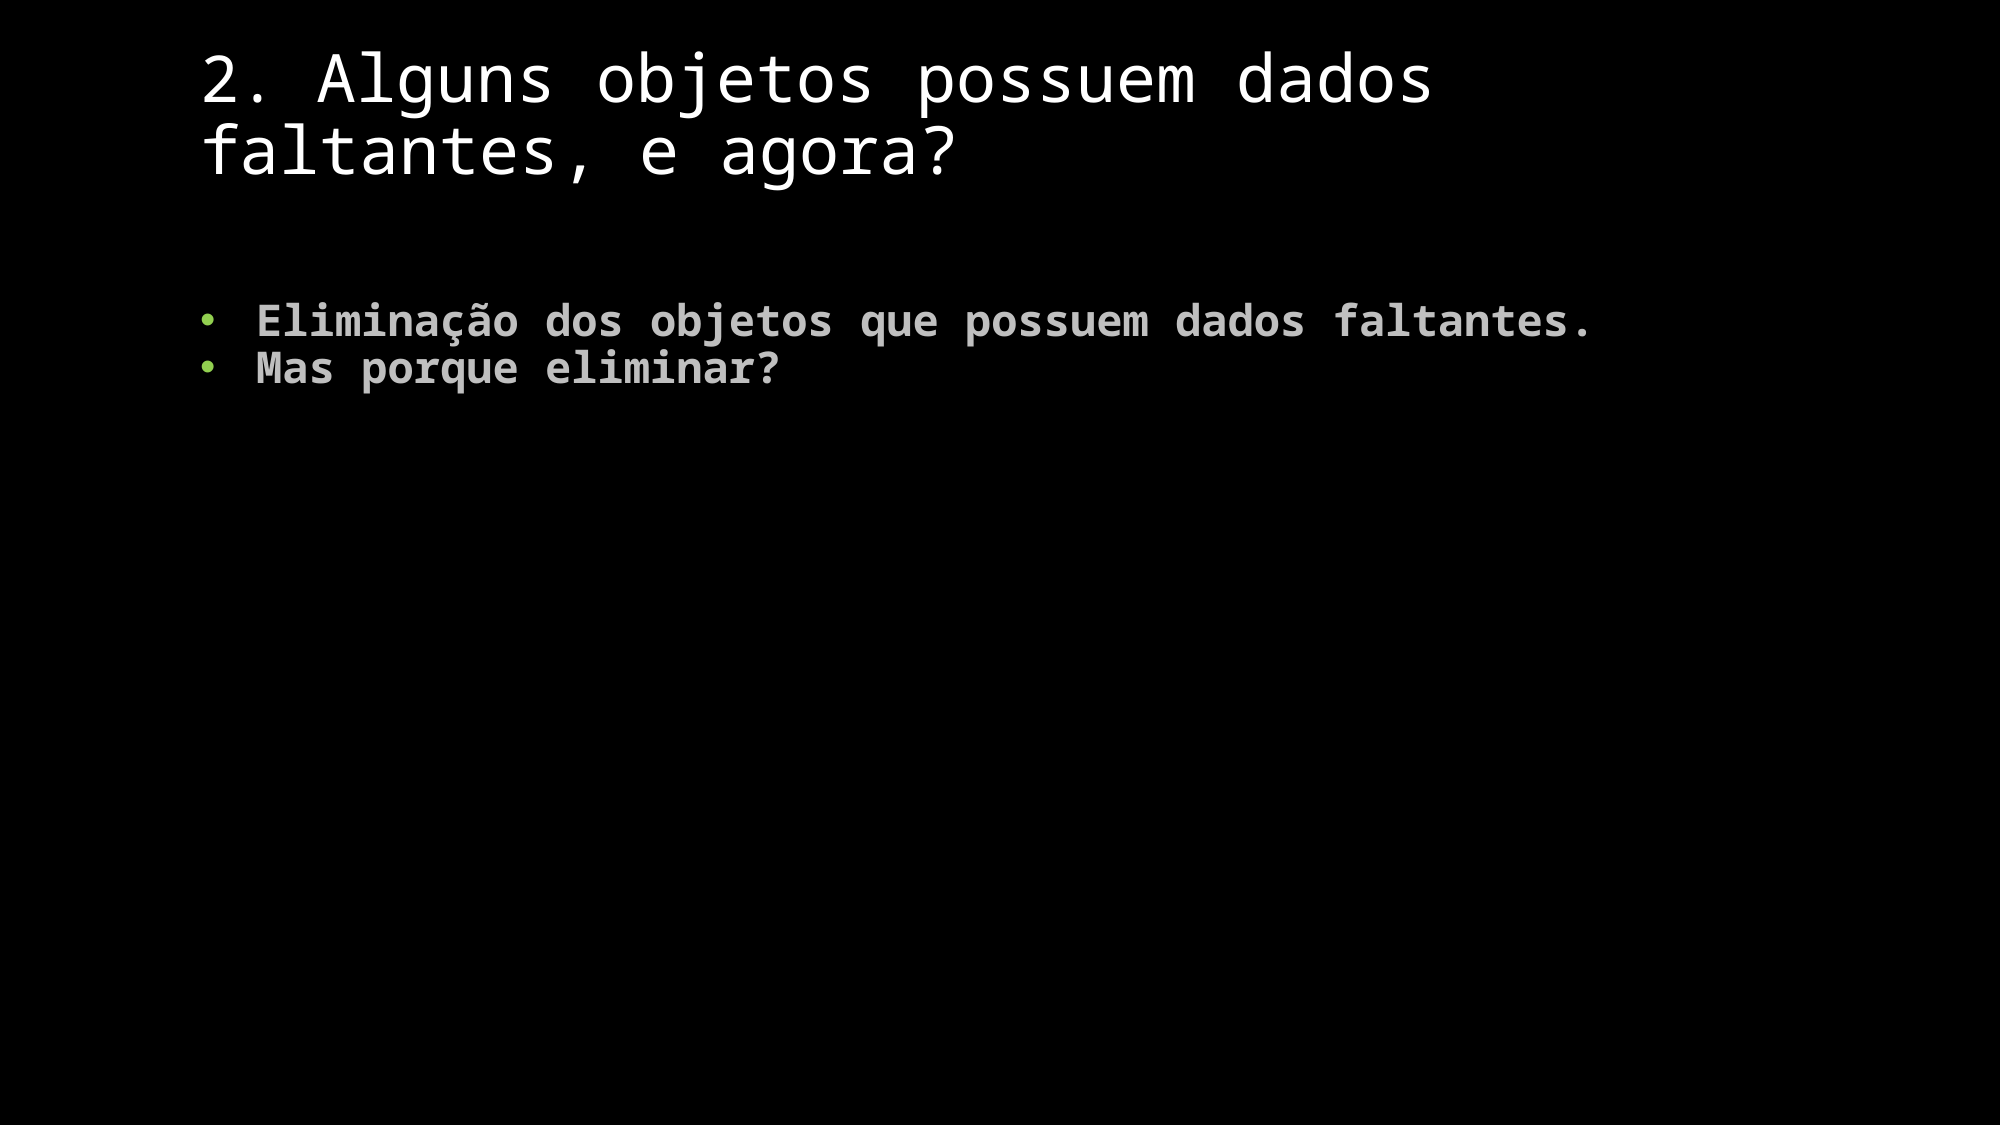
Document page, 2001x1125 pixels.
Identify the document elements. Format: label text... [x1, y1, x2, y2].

title 2. Alguns objetos possuem dados faltantes, e agora? [184, 30, 1685, 197]
list Eliminação dos objetos que possuem dados faltantes. Mas porque eliminar? [184, 290, 1945, 823]
